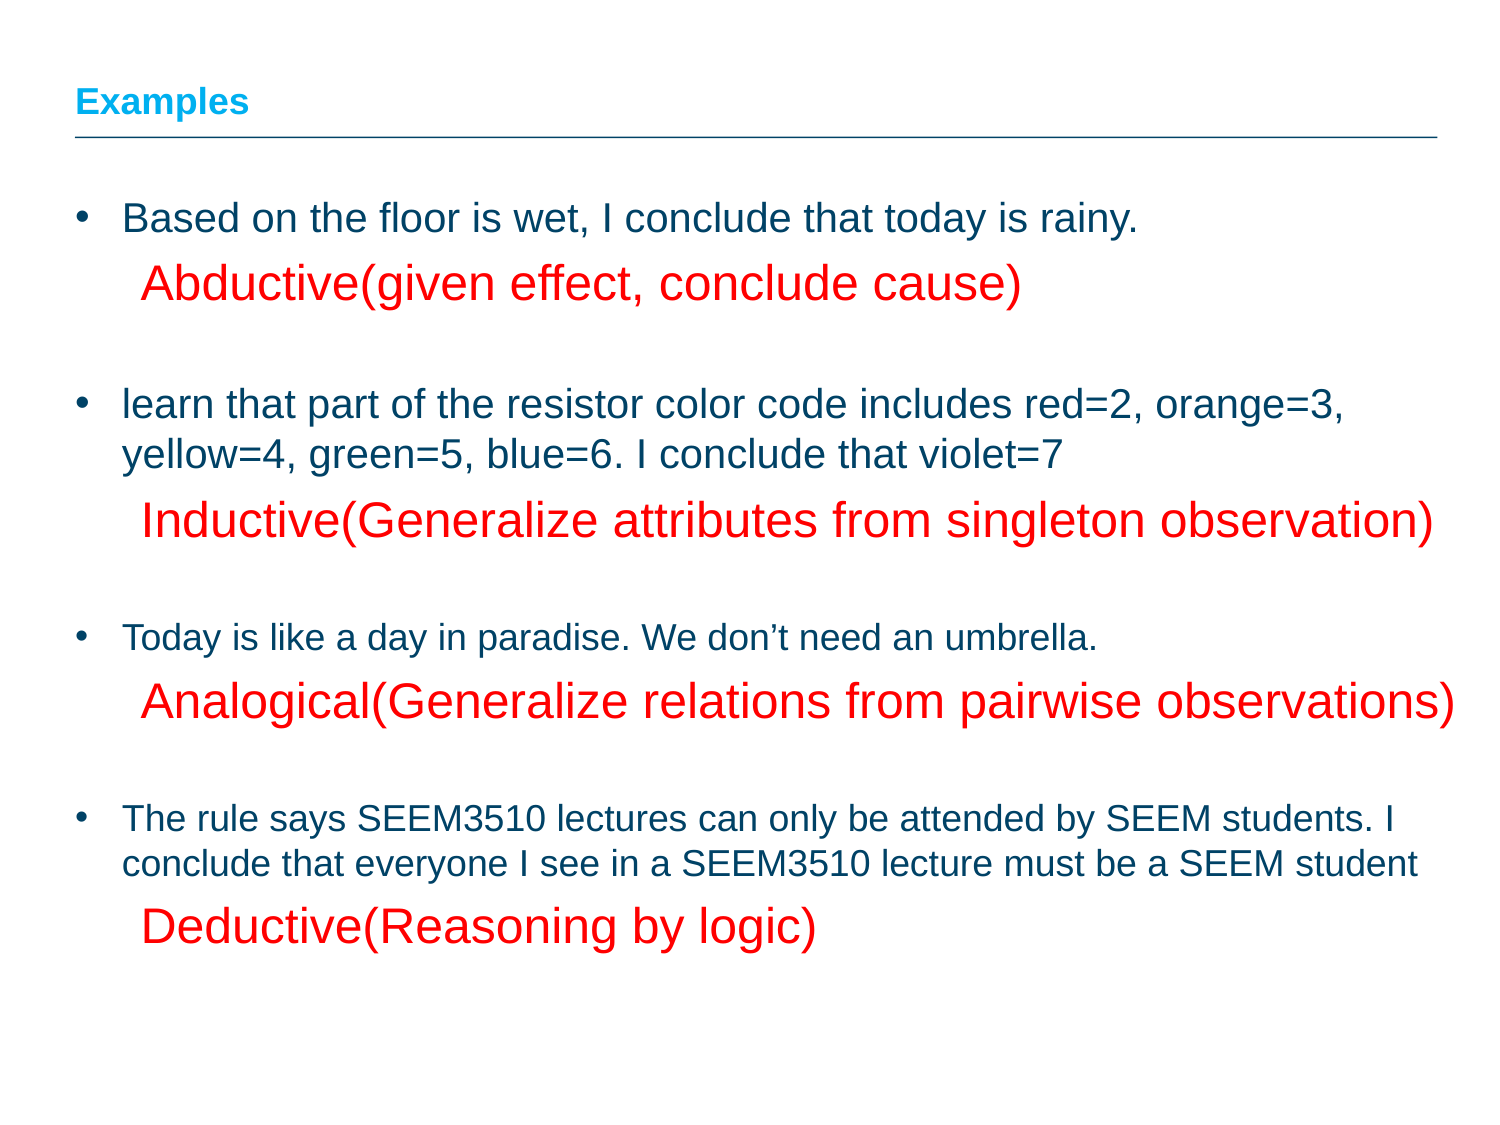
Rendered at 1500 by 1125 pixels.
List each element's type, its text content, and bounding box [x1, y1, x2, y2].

list Based on the floor is wet, I conclude that today is rainy. Abductive(given effect, conclude cause) learn that part of the resistor color code includes red=2, orange=3, yellow=4, green=5, blue=6. I conclude that violet=7 Inductive(Generalize attributes from singleton observation) Today is like a day in paradise. We don’t need an umbrella. Analogical(Generalize relations from pairwise observations) The rule says SEEM3510 lectures can only be attended by SEEM students. I conclude that everyone I see in a SEEM3510 lecture must be a SEEM student Deductive(Reasoning by logic) [75, 190, 1478, 1054]
title Examples [75, 64, 1438, 135]
